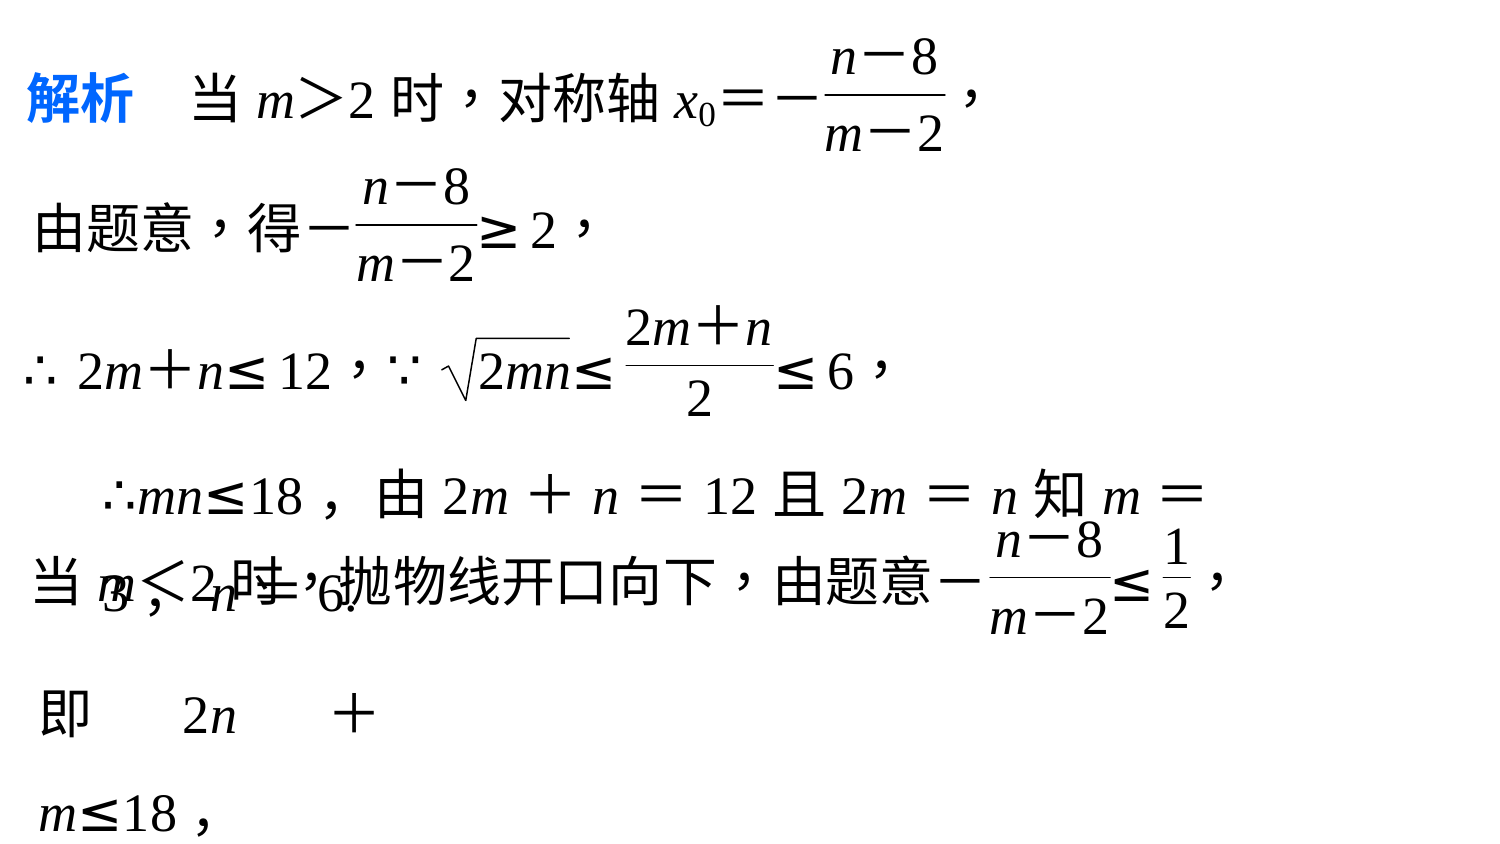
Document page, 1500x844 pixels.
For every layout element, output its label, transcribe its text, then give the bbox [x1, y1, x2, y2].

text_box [31, 149, 1318, 367]
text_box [29, 502, 1437, 838]
text_box ∴mn≤18，由2m＋n＝12且2m＝n知m＝3，n＝6. [87, 488, 1238, 500]
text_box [23, 278, 1408, 479]
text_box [26, 19, 1452, 412]
